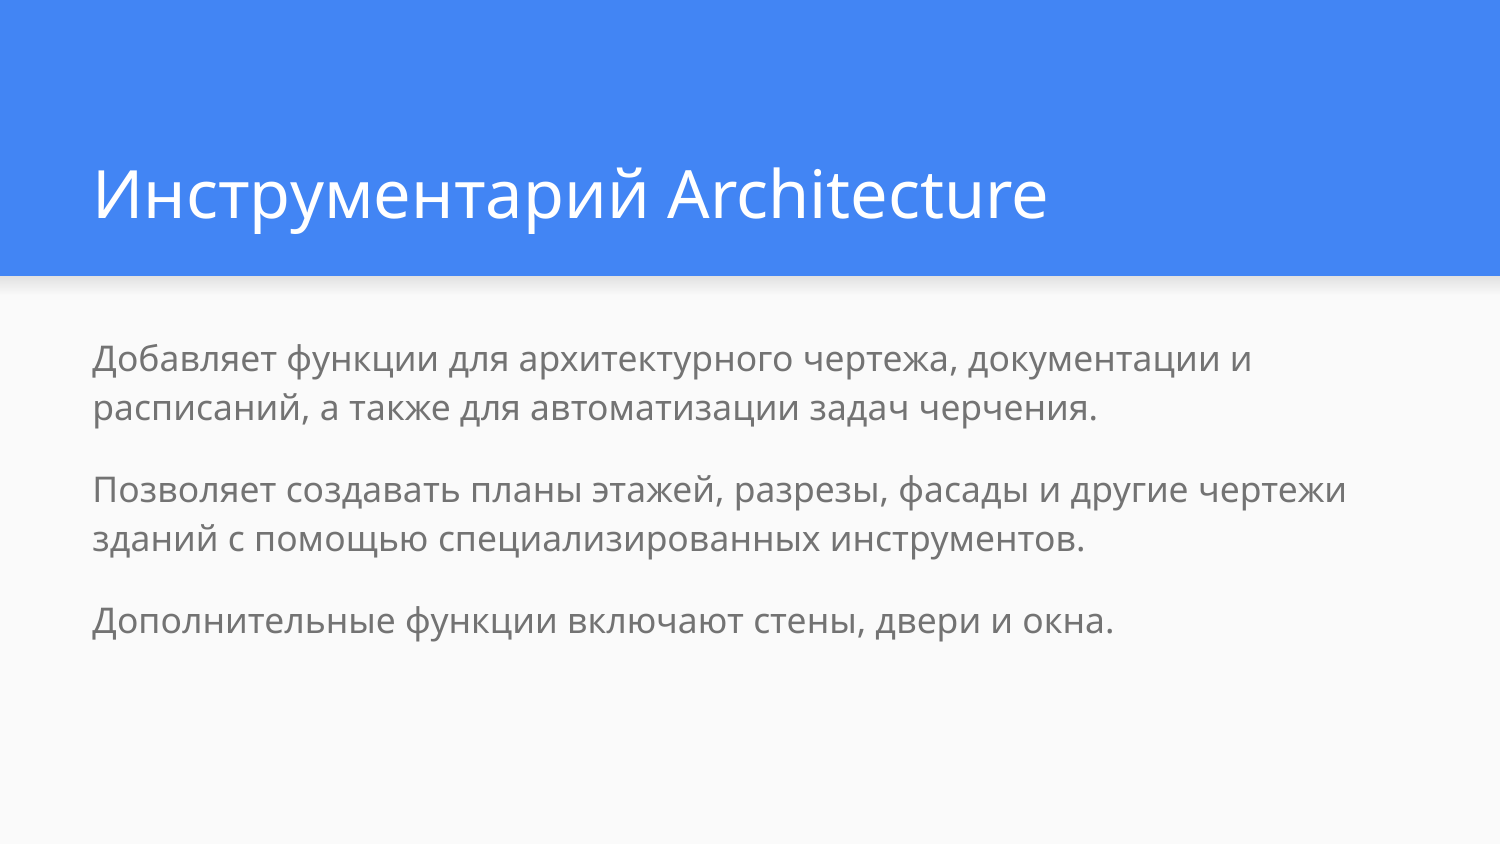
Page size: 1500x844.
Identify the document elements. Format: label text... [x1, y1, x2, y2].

list Добавляет функции для архитектурного чертежа, документации и расписаний, а также для автоматизации задач черчения. Позволяет создавать планы этажей, разрезы, фасады и другие чертежи зданий с помощью специализированных инструментов. Дополнительные функции включают стены, двери и окна. [77, 314, 1460, 760]
title Инструментарий Architecture [77, 121, 1427, 248]
